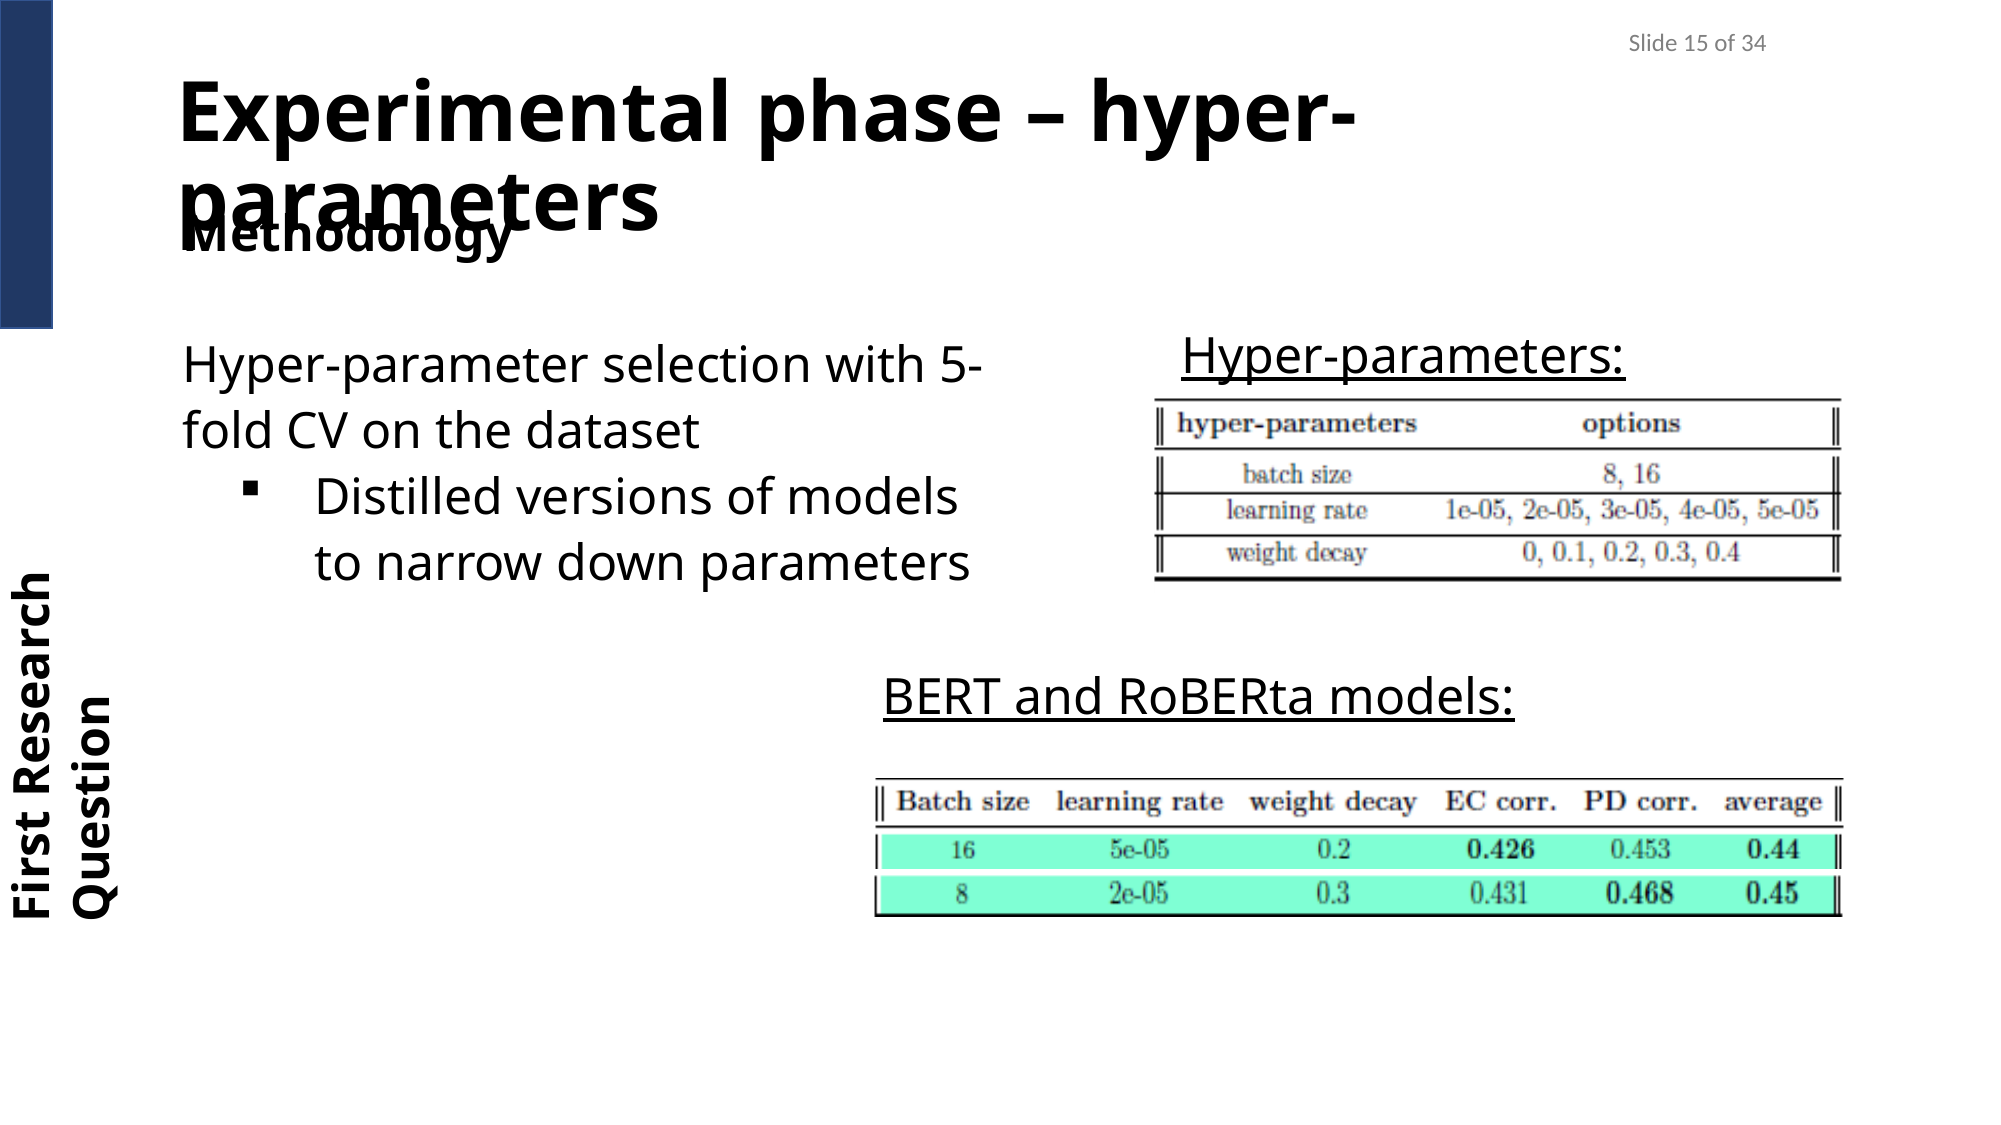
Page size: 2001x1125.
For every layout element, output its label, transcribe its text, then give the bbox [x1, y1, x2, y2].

text_box Slide 15 of 34 [1614, 19, 1942, 64]
picture [867, 778, 1853, 917]
text_box Experimental phase – hyper-parameters [161, 107, 1832, 211]
text_box BERT and RoBERta models: [867, 657, 1541, 732]
text_box First Research Question [0, 328, 127, 938]
text_box [0, 0, 53, 329]
picture [1153, 397, 1846, 593]
text_box Methodology Hyper-parameter selection with 5-fold CV on the dataset Distilled versions of models to narrow down parameters [167, 187, 1000, 660]
text_box Hyper-parameters: [1166, 315, 1840, 391]
